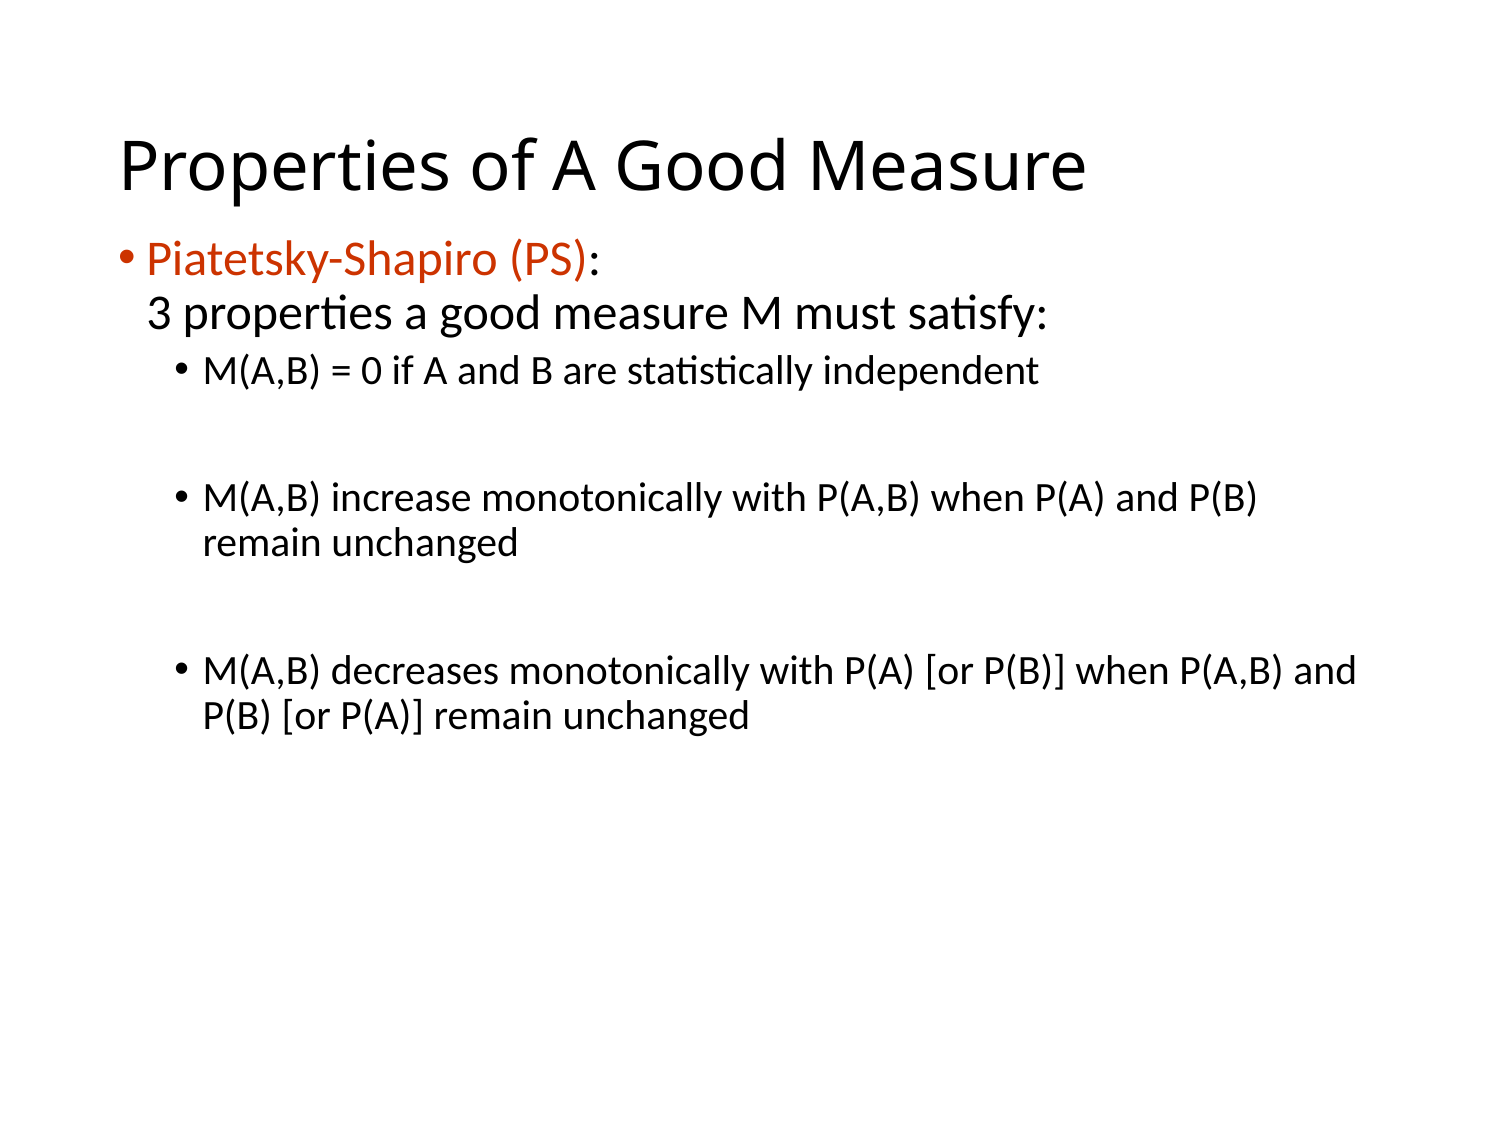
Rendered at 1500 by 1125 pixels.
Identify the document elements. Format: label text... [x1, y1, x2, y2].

title Properties of A Good Measure [103, 59, 1397, 224]
list Piatetsky-Shapiro (PS): 3 properties a good measure M must satisfy: M(A,B) = 0 if A and B are statistically independent M(A,B) increase monotonically with P(A,B) when P(A) and P(B) remain unchanged M(A,B) decreases monotonically with P(A) [or P(B)] when P(A,B) and P(B) [or P(A)] remain unchanged [103, 224, 1397, 1014]
